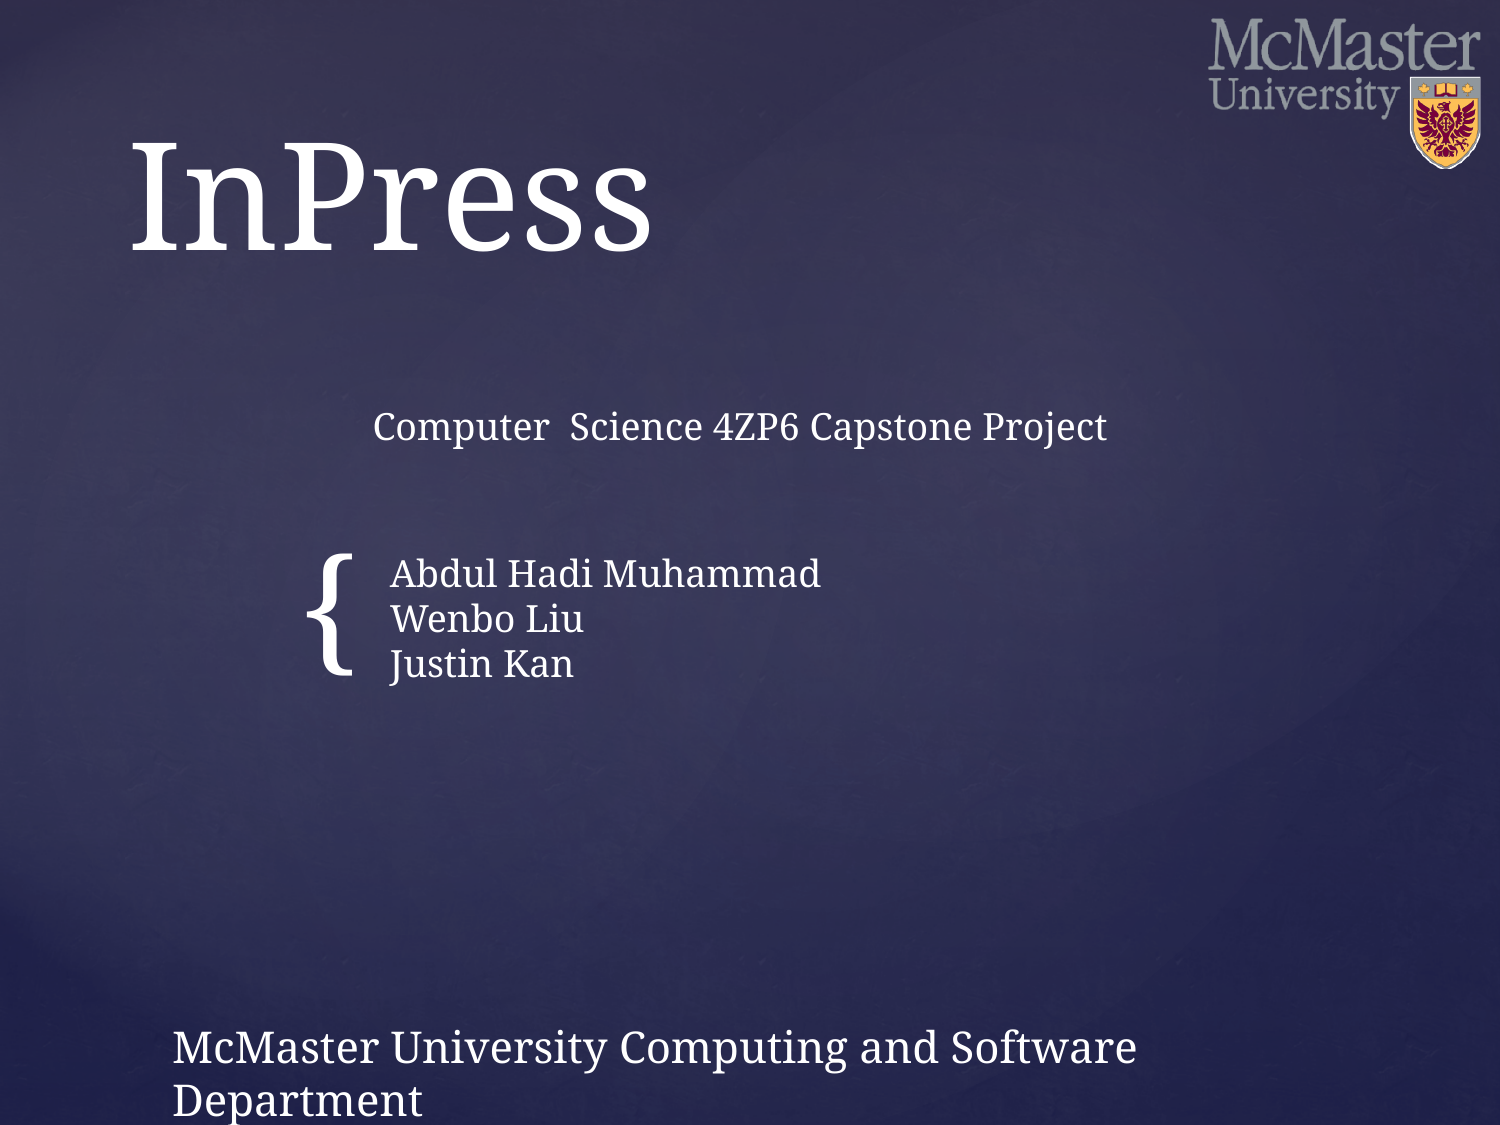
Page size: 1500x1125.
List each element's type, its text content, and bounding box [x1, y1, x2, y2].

text_box Computer Science 4ZP6 Capstone Project [357, 395, 1124, 456]
title InPress [112, 46, 1388, 288]
text_box Abdul Hadi Muhammad Wenbo Liu Justin Kan [374, 542, 1125, 693]
subtitle McMaster University Computing and Software Department [157, 928, 1345, 1125]
picture [1207, 17, 1481, 170]
